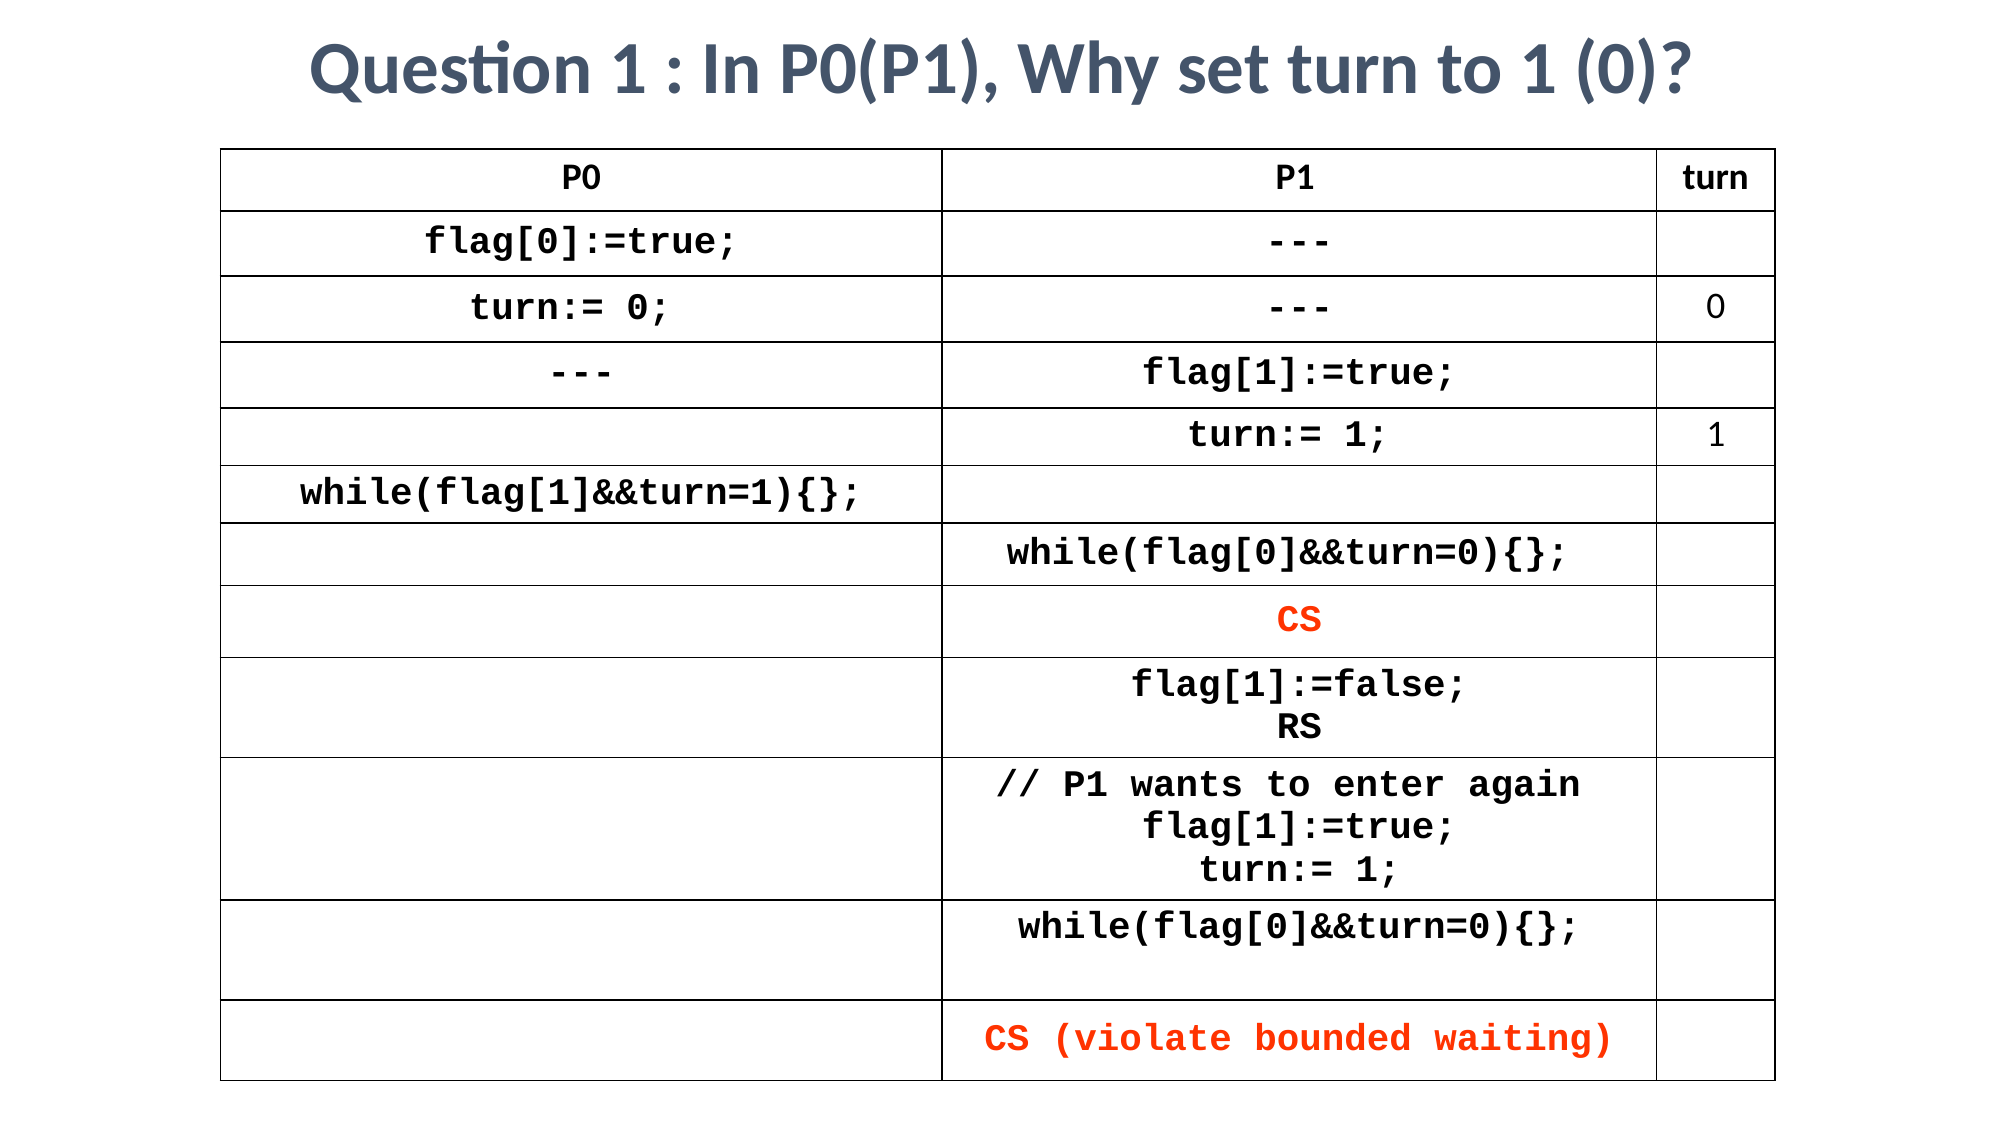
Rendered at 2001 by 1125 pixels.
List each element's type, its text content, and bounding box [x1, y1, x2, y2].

table_cell [221, 658, 941, 757]
table_cell [943, 466, 1656, 522]
table_cell [1657, 212, 1774, 275]
table_cell // P1 wants to enter again flag[1]:=true; turn:= 1; [943, 758, 1656, 899]
table_cell while(flag[0]&&turn=0){}; [943, 901, 1656, 999]
table_cell [1657, 586, 1774, 657]
table_cell [221, 901, 941, 999]
table_cell [221, 409, 941, 465]
table_cell [1657, 343, 1774, 407]
table_cell [1657, 901, 1774, 999]
table_cell flag[1]:=false; RS [943, 658, 1656, 757]
table_cell [1657, 1001, 1774, 1080]
table_cell CS (violate bounded waiting) [943, 1001, 1656, 1080]
table_cell [1657, 658, 1774, 757]
table_cell CS [943, 586, 1656, 657]
table_cell --- [943, 212, 1656, 275]
table_cell [1657, 466, 1774, 522]
table_cell --- [221, 343, 941, 407]
table_cell [1657, 524, 1774, 585]
table_cell 1 [1657, 409, 1774, 465]
table_cell flag[0]:=true; [221, 212, 941, 275]
table_cell 0 [1657, 277, 1774, 341]
table_cell turn:= 1; [943, 409, 1656, 465]
table_cell turn:= 0; [221, 277, 941, 341]
table_cell while(flag[0]&&turn=0){}; [943, 524, 1656, 585]
table_cell [221, 758, 941, 899]
table_cell while(flag[1]&&turn=1){}; [221, 466, 941, 522]
text_box Question 1 : In P0(P1), Why set turn to 1 (0)? [102, 19, 1903, 207]
table_cell --- [943, 277, 1656, 341]
table_cell [221, 1001, 941, 1080]
table_cell [1657, 758, 1774, 899]
table_cell [221, 586, 941, 657]
table_cell flag[1]:=true; [943, 343, 1656, 407]
table_cell [221, 524, 941, 585]
